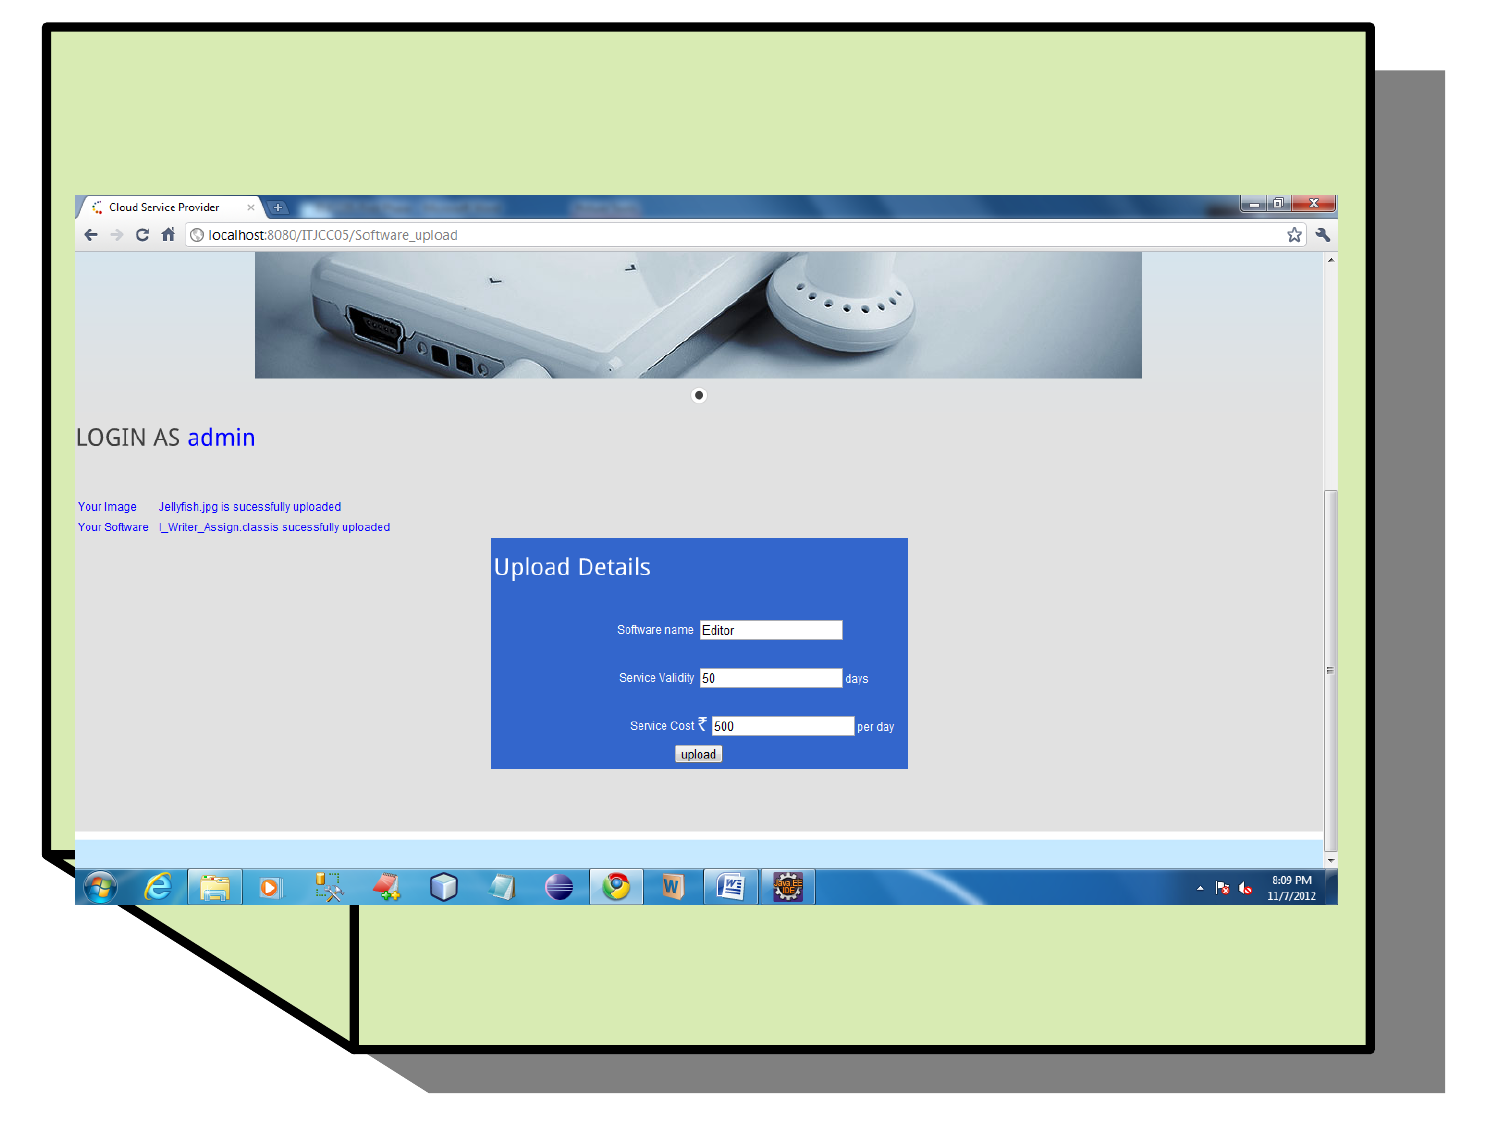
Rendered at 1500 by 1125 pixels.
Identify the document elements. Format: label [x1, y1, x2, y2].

list [74, 194, 1338, 906]
